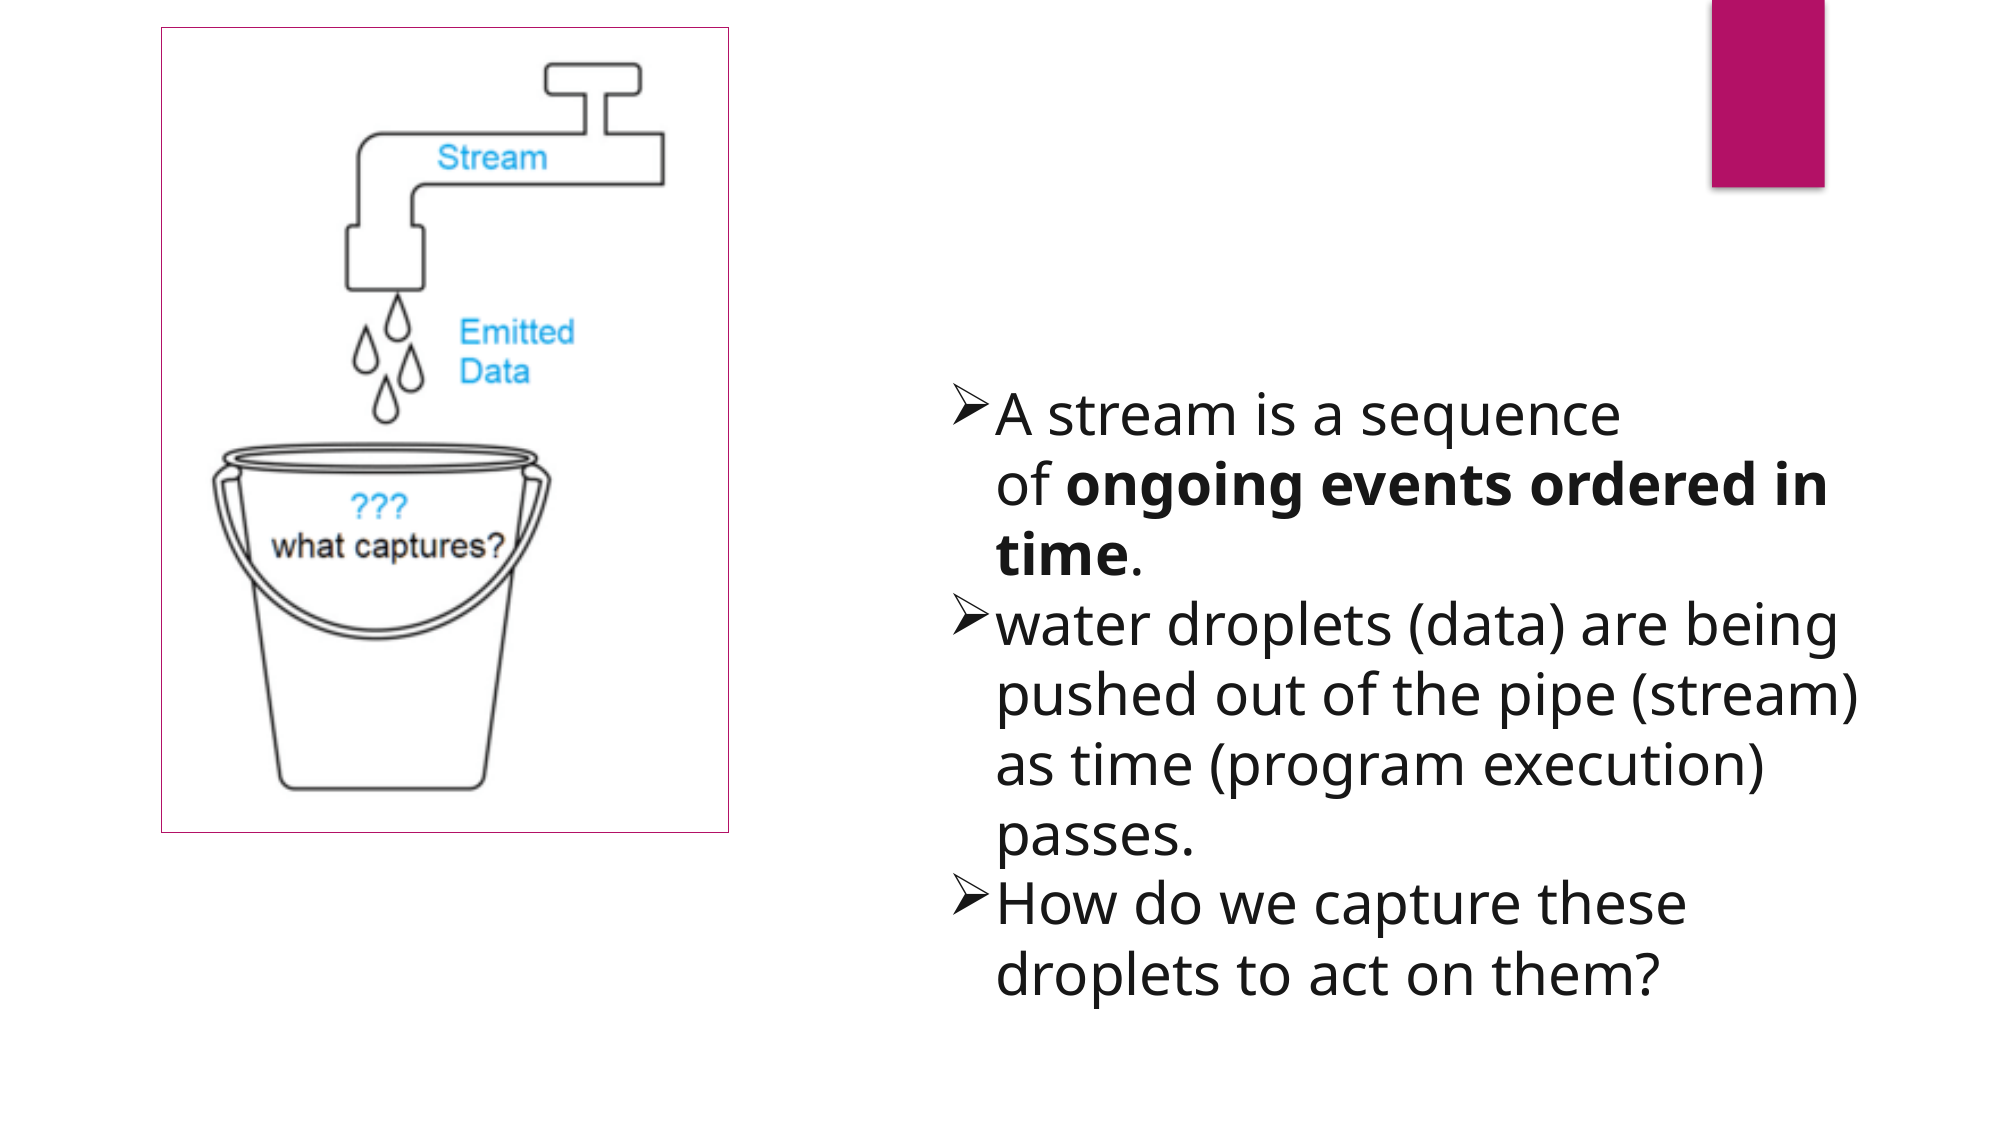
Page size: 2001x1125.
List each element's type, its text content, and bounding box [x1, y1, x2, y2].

text_box A stream is a sequence of ongoing events ordered in time. water droplets (data) are being pushed out of the pipe (stream) as time (program execution) passes. How do we capture these droplets to act on them? [933, 369, 1933, 1015]
picture [161, 27, 730, 833]
